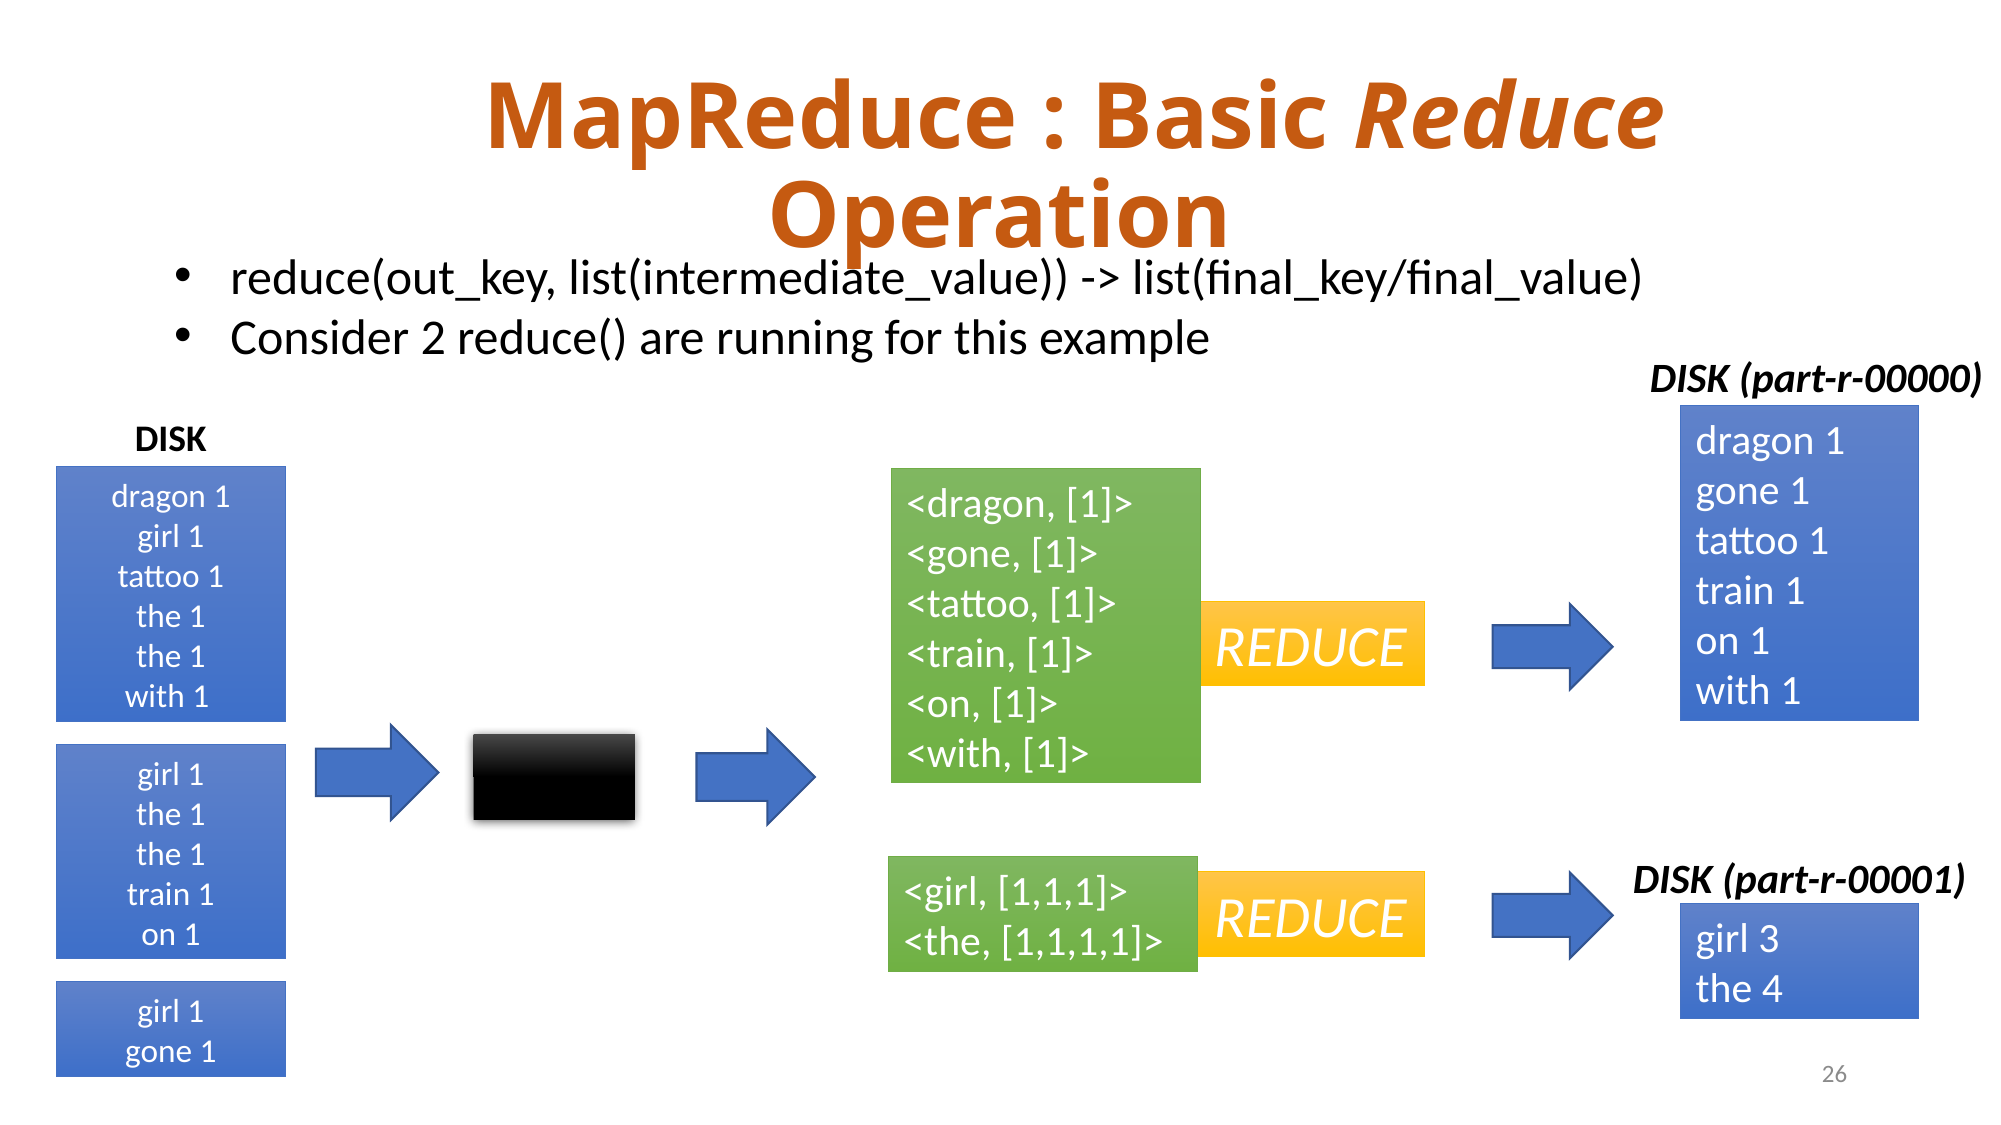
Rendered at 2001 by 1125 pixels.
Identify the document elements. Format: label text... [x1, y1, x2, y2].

text_box [1491, 601, 1615, 693]
slide_number 26 [1412, 1042, 1863, 1103]
title MapReduce : Basic Reduce Operation [137, 59, 1863, 278]
text_box REDUCE [1201, 601, 1425, 686]
text_box girl 3 the 4 [1680, 909, 1919, 1019]
text_box dragon 1 gone 1 tattoo 1 train 1 on 1 with 1 [1680, 405, 1919, 721]
text_box DISK [95, 406, 246, 467]
text_box <dragon, [1]> <gone, [1]> <tattoo, [1]> <train, [1]> <on, [1]> <with, [1]> [891, 468, 1201, 783]
text_box [314, 722, 440, 823]
text_box [695, 727, 817, 828]
text_box [1491, 869, 1615, 961]
text_box DISK (part-r-00000) [1634, 342, 1999, 408]
text_box reduce(out_key, list(intermediate_value)) -> list(final_key/final_value) Consider 2 reduce() are running for this example [159, 237, 1660, 372]
text_box REDUCE [1198, 871, 1425, 957]
text_box dragon 1 girl 1 tattoo 1 the 1 the 1 with 1 [56, 466, 286, 722]
text_box girl 1 the 1 the 1 train 1 on 1 [56, 744, 286, 959]
text_box girl 1 gone 1 [56, 981, 286, 1077]
text_box <girl, [1,1,1]> <the, [1,1,1,1]> [888, 856, 1198, 972]
text_box DISK (part-r-00001) [1618, 844, 1982, 909]
text_box [473, 734, 635, 820]
